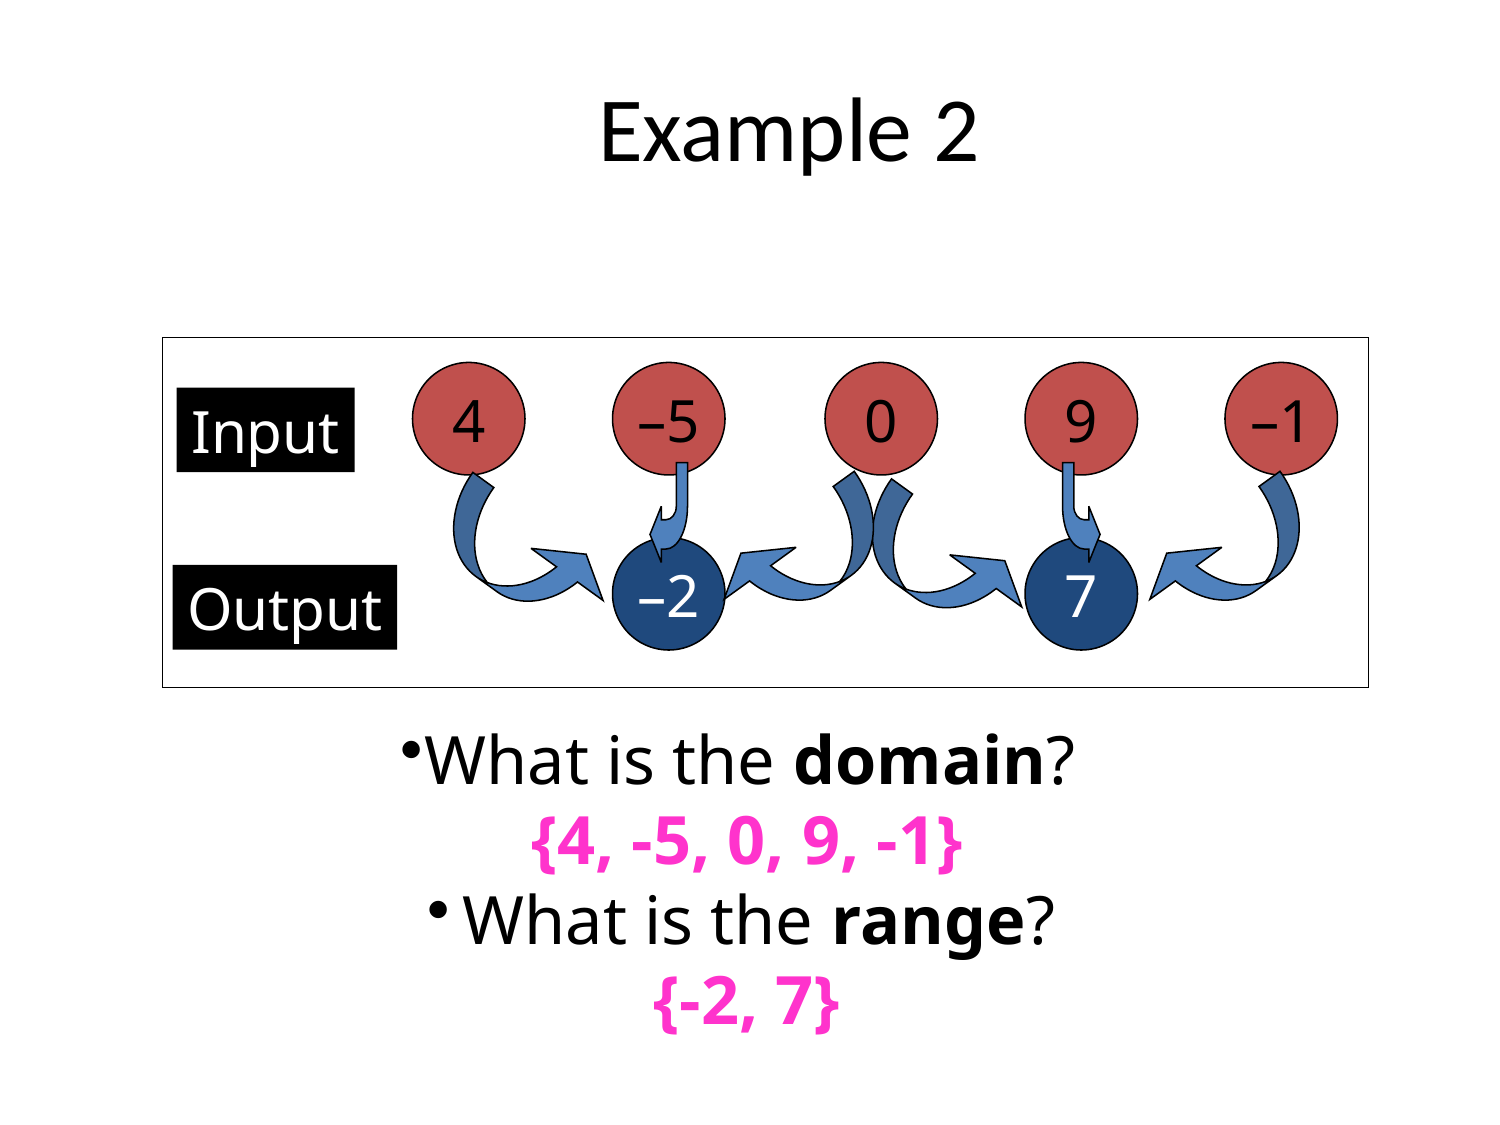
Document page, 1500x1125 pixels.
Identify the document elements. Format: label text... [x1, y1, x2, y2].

text_box –1 [1224, 362, 1338, 475]
text_box –2 [612, 538, 726, 651]
text_box 4 [412, 362, 526, 475]
text_box [453, 472, 604, 602]
title Example 2 [150, 50, 1429, 200]
text_box [872, 478, 1022, 608]
text_box 9 [1025, 362, 1138, 475]
text_box –5 [612, 362, 726, 475]
text_box 0 [825, 362, 938, 475]
text_box [1149, 471, 1300, 601]
text_box Input [176, 387, 355, 473]
text_box [1062, 462, 1101, 563]
text_box Output [172, 564, 398, 650]
text_box 7 [1025, 538, 1138, 651]
text_box [162, 337, 1369, 688]
text_box [650, 462, 688, 563]
text_box What is the domain? {4, -5, 0, 9, -1} What is the range? {-2, 7} [386, 710, 1108, 1046]
text_box [724, 471, 874, 601]
